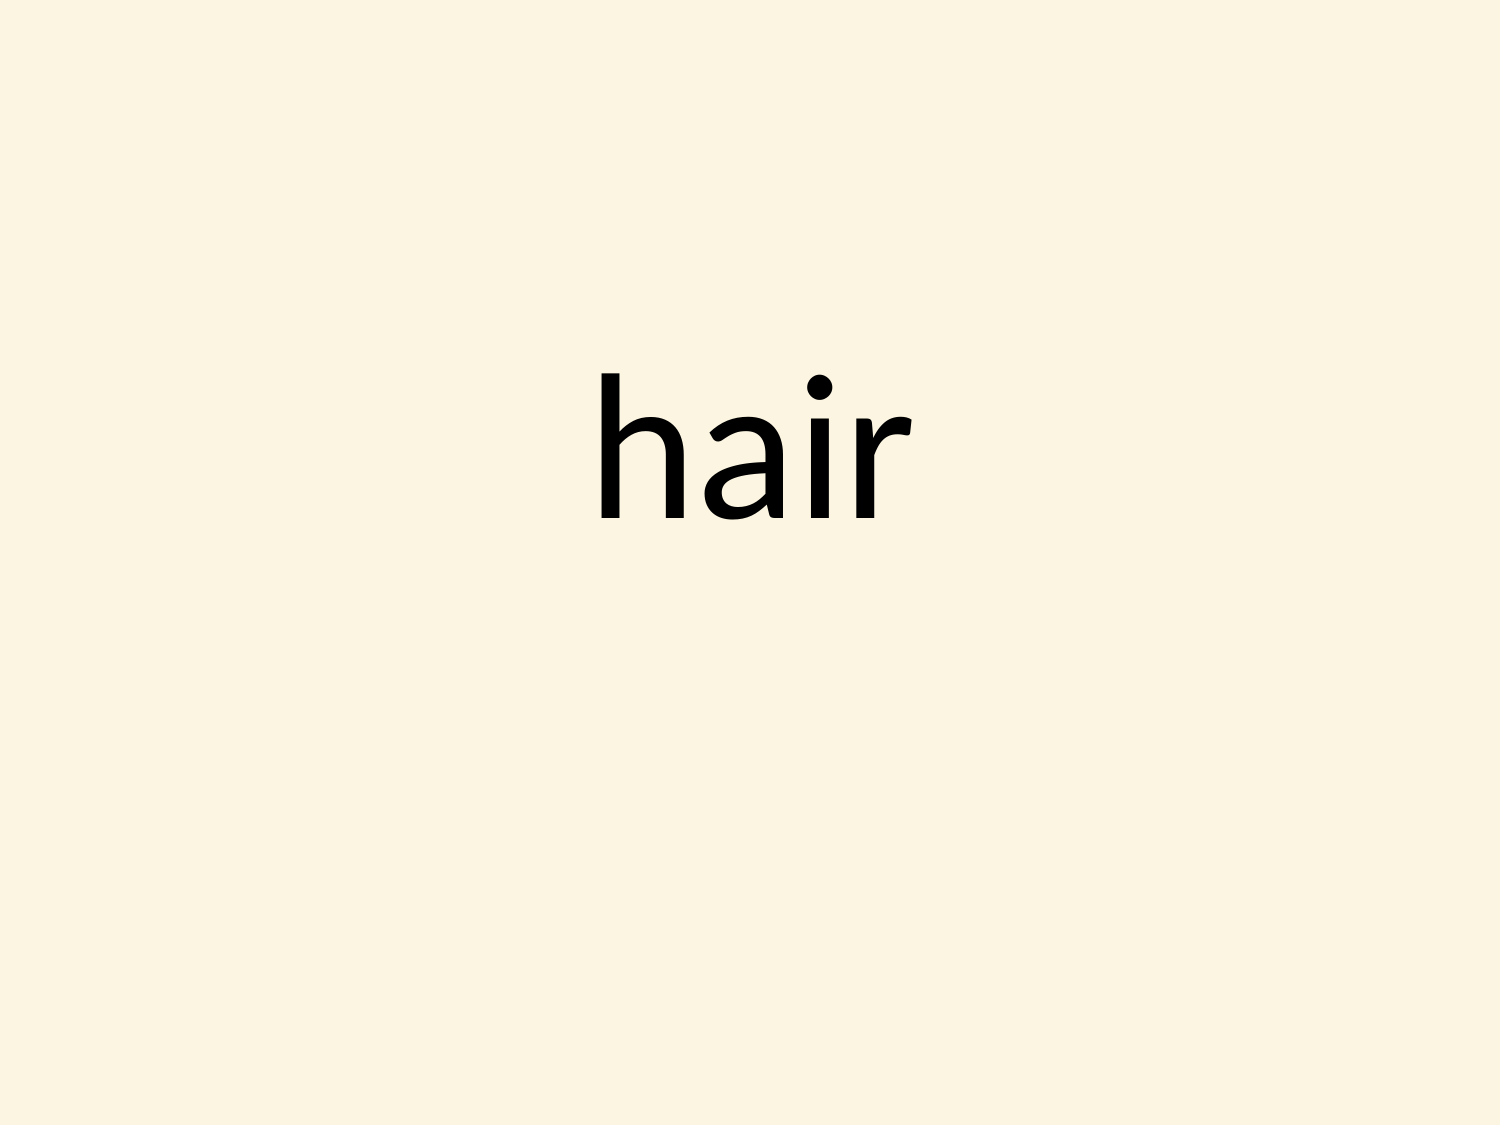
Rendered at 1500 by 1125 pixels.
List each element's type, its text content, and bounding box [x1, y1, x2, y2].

list hair [76, 302, 1428, 669]
